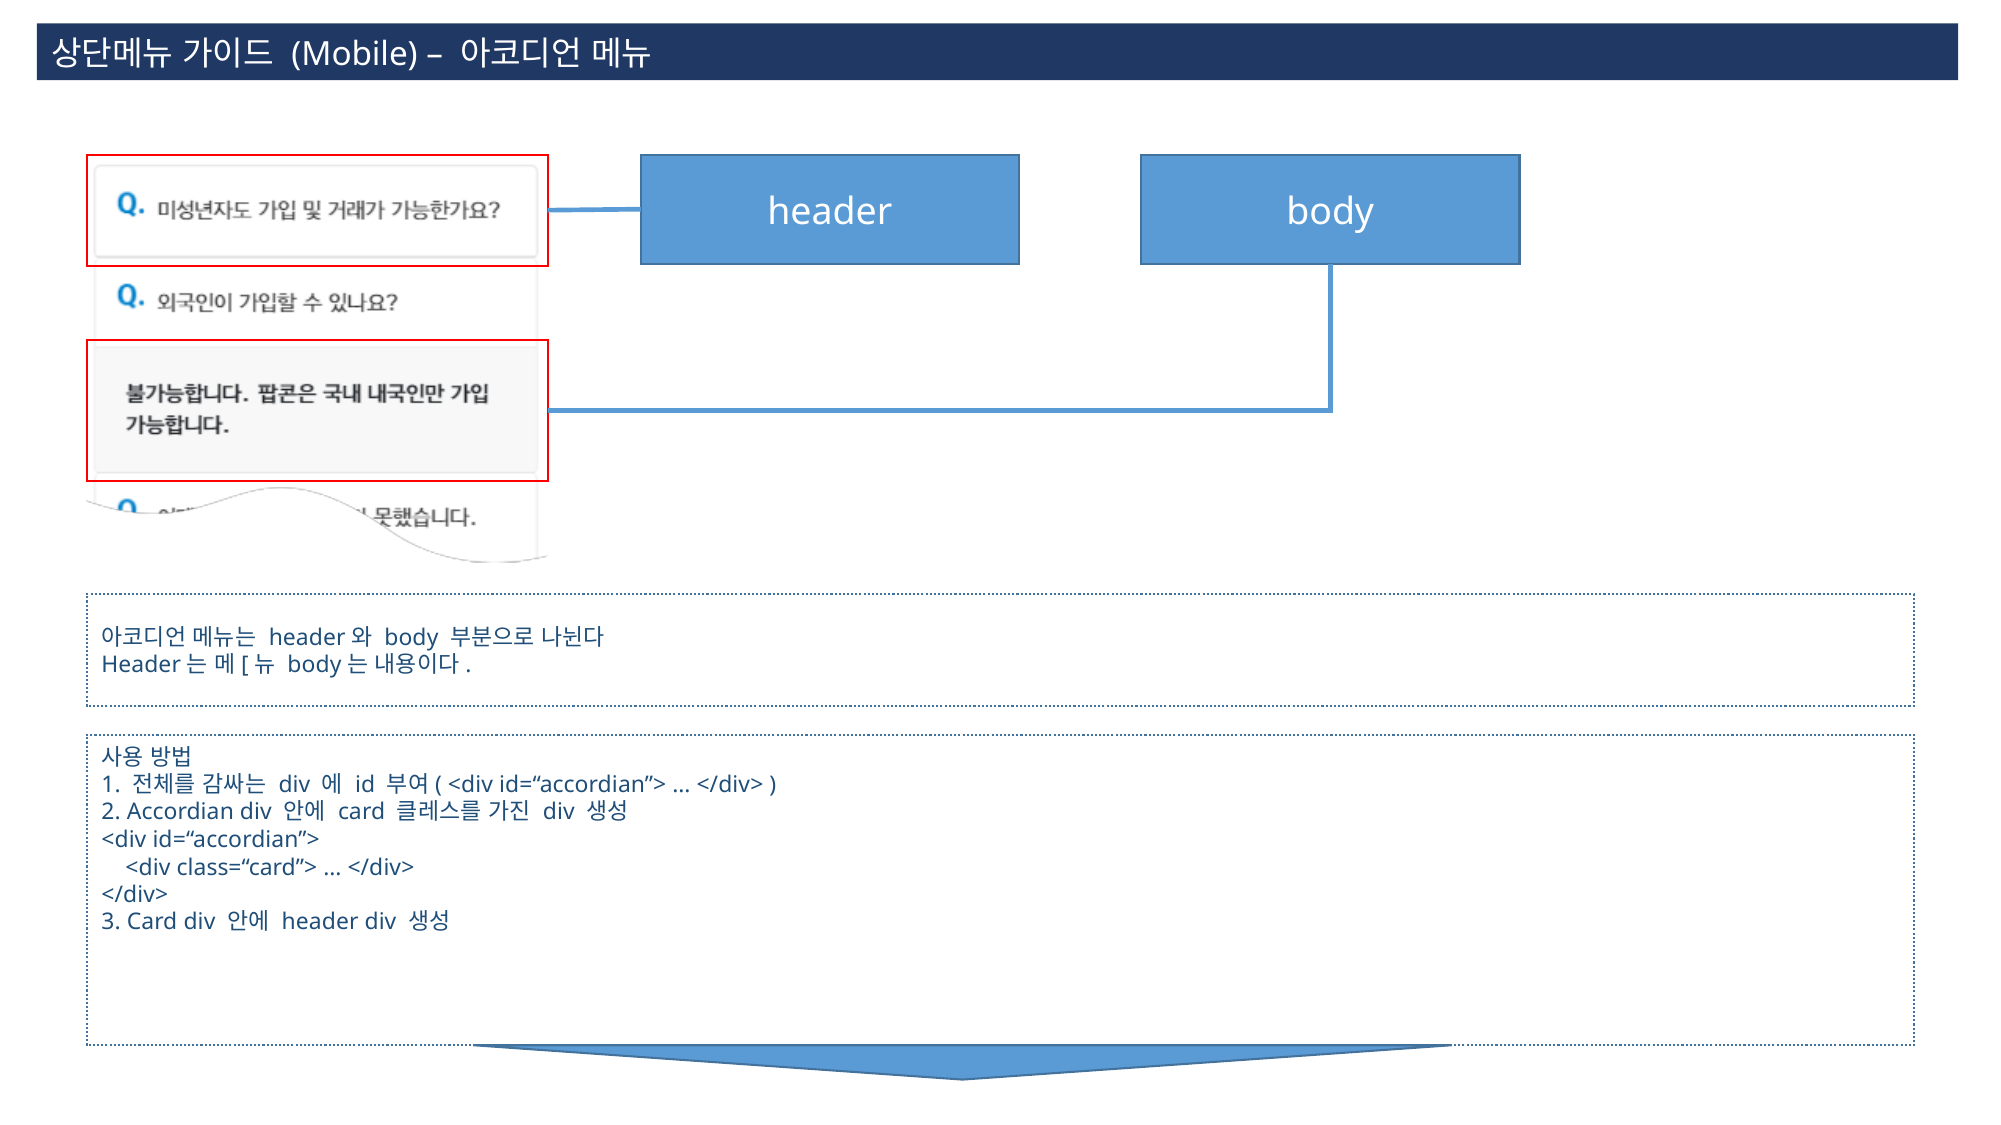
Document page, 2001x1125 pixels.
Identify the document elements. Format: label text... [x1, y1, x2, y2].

picture [86, 154, 548, 563]
text_box header [640, 154, 1020, 263]
text_box 사용 방법 1. 전체를 감싸는 div 에 id 부여( <div id=“accordian”> … </div> ) 2. Accordian div 안에 card 클레스를 가진 div 생성 <div id=“accordian”> <div class=“card”> … </div> </div> 3. Card div 안에 header div 생성 [86, 734, 1915, 1046]
text_box [473, 1044, 1452, 1081]
text_box 상단메뉴 가이드 (Mobile) – 아코디언 메뉴 [36, 22, 1959, 81]
text_box 아코디언 메뉴는 header와 body 부분으로 나뉜다 Header는 메[뉴 body는 내용이다. [86, 593, 1915, 707]
text_box body [1140, 154, 1521, 265]
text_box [547, 263, 1331, 411]
